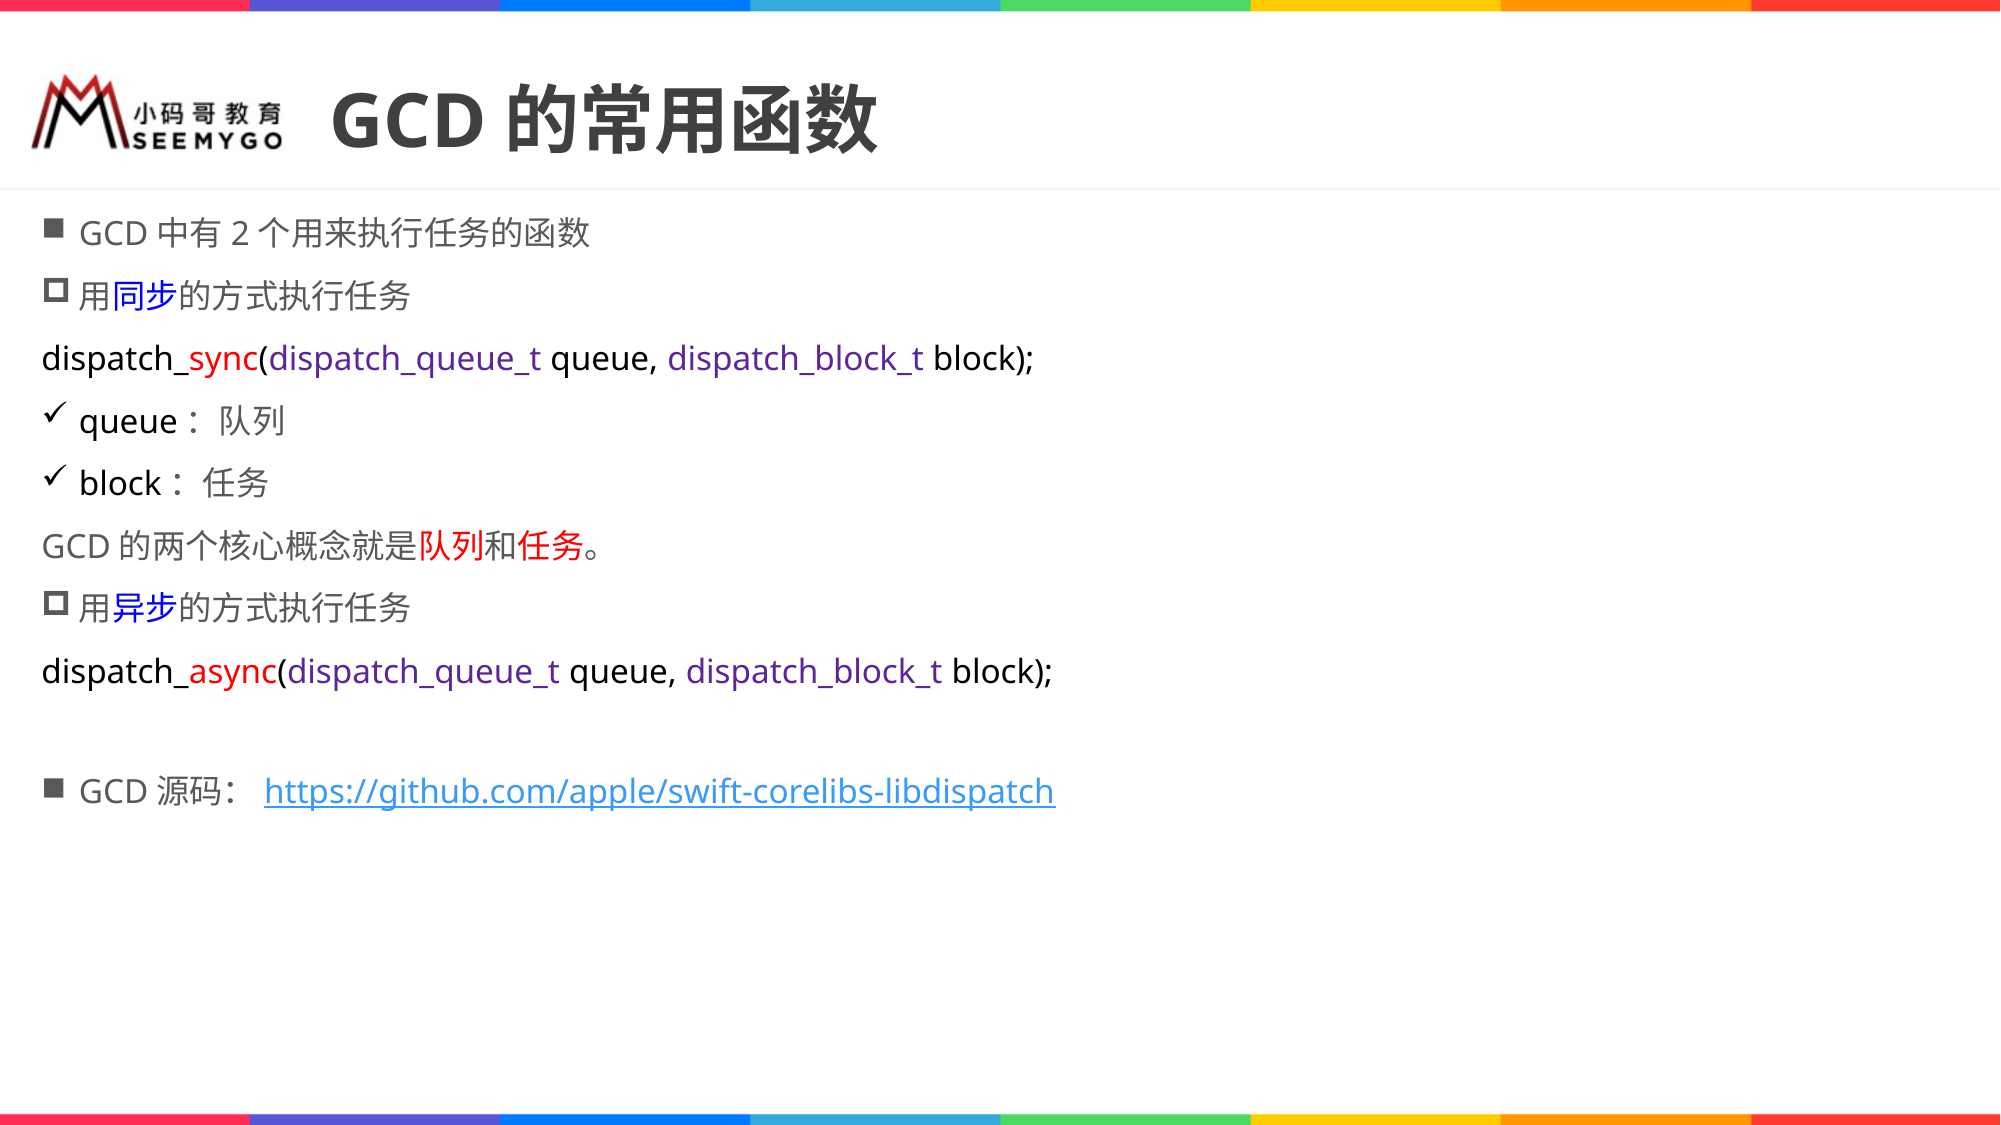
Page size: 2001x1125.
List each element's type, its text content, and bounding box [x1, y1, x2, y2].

list GCD中有2个用来执行任务的函数 用同步的方式执行任务 dispatch_sync(dispatch_queue_t queue, dispatch_block_t block); queue：队列 block：任务 GCD的两个核心概念就是队列和任务。 用异步的方式执行任务 dispatch_async(dispatch_queue_t queue, dispatch_block_t block); GCD源码：https://github.com/apple/swift-corelibs-libdispatch [26, 203, 1974, 1097]
picture [0, 0, 2001, 1125]
title GCD的常用函数 [314, 64, 1968, 182]
